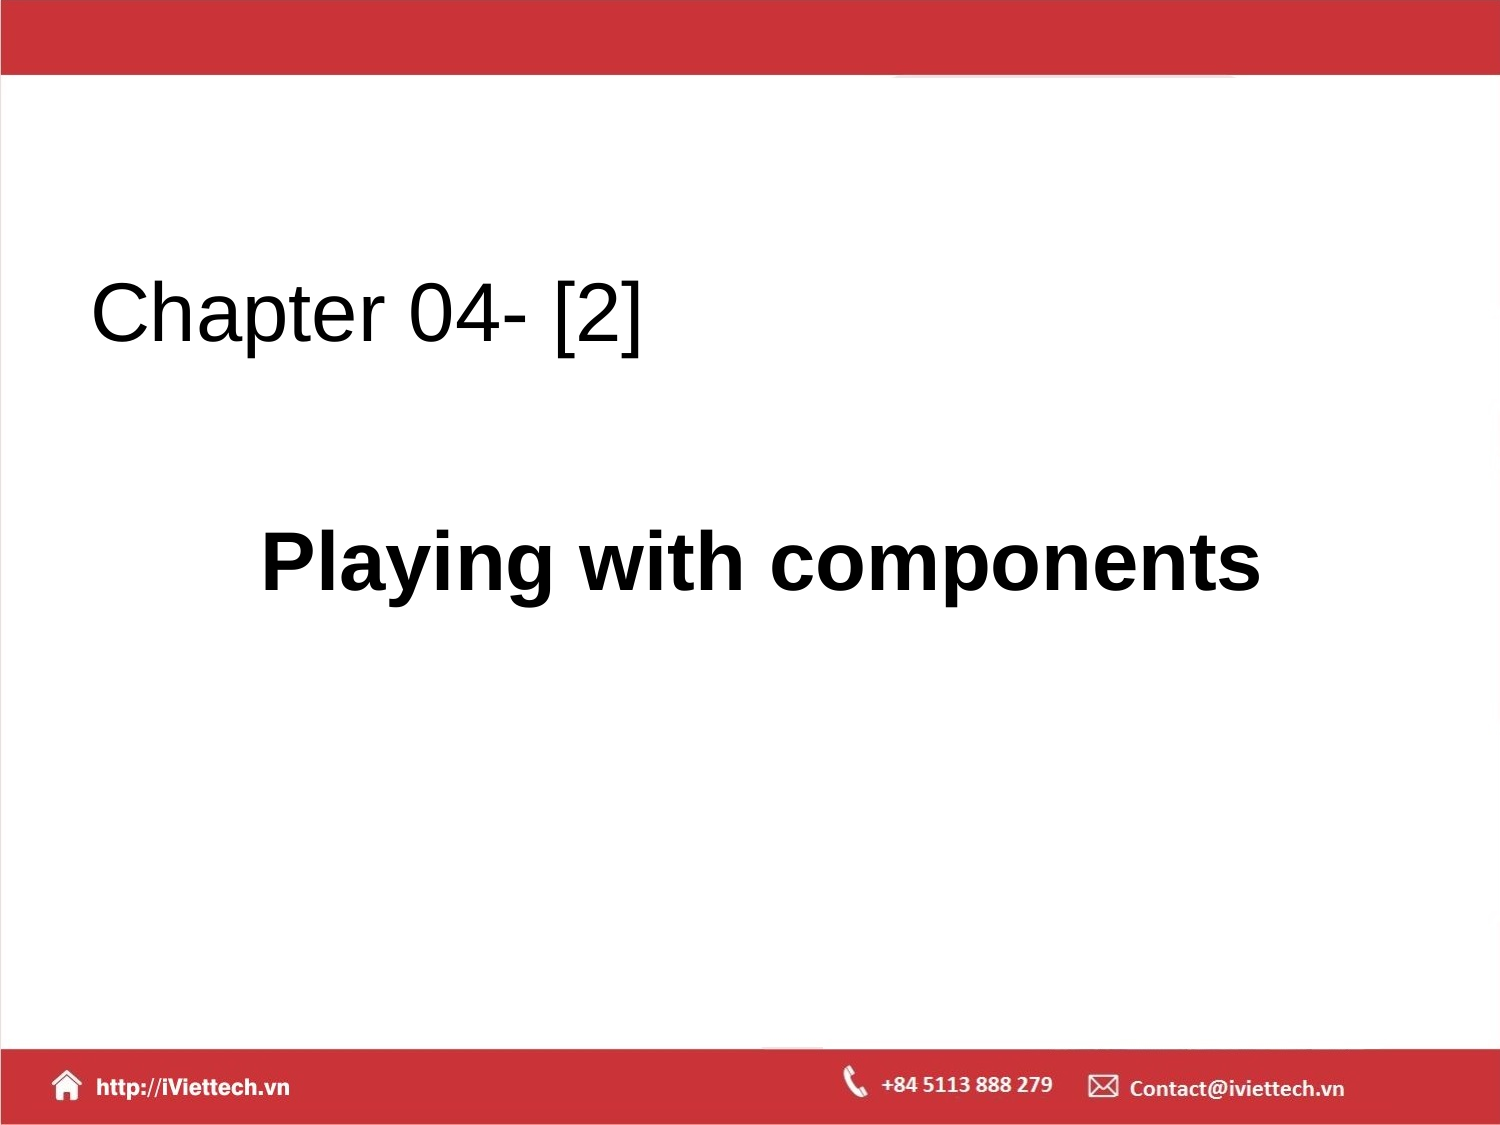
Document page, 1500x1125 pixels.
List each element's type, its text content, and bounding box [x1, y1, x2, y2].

subtitle Playing with components [162, 499, 1363, 688]
picture [0, 0, 1500, 1125]
title Chapter 04- [2] [74, 187, 1351, 429]
